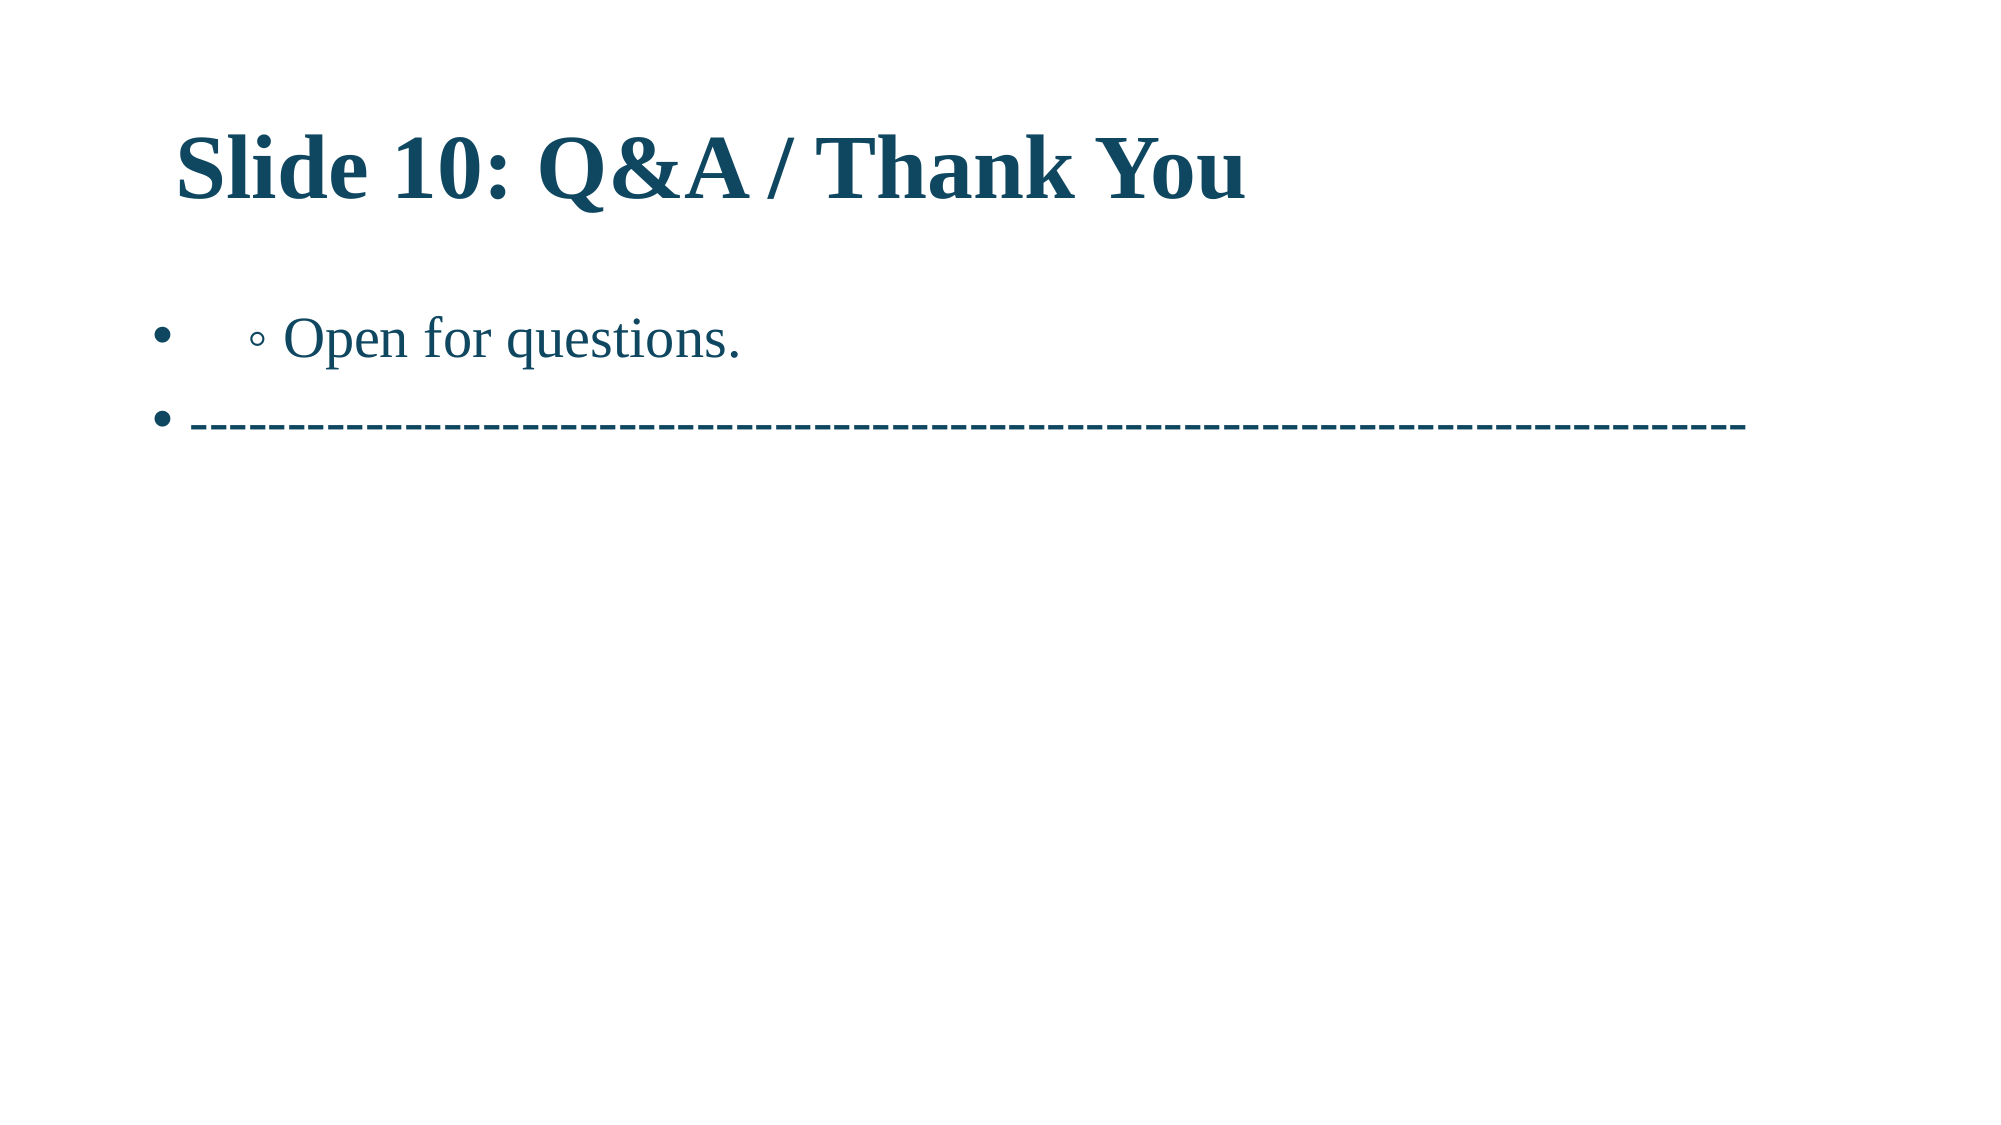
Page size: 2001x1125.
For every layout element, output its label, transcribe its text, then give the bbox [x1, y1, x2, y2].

list ◦ Open for questions. -------------------------------------------------------------------------------- [137, 299, 1863, 1014]
title Slide 10: Q&A / Thank You [137, 59, 1863, 278]
